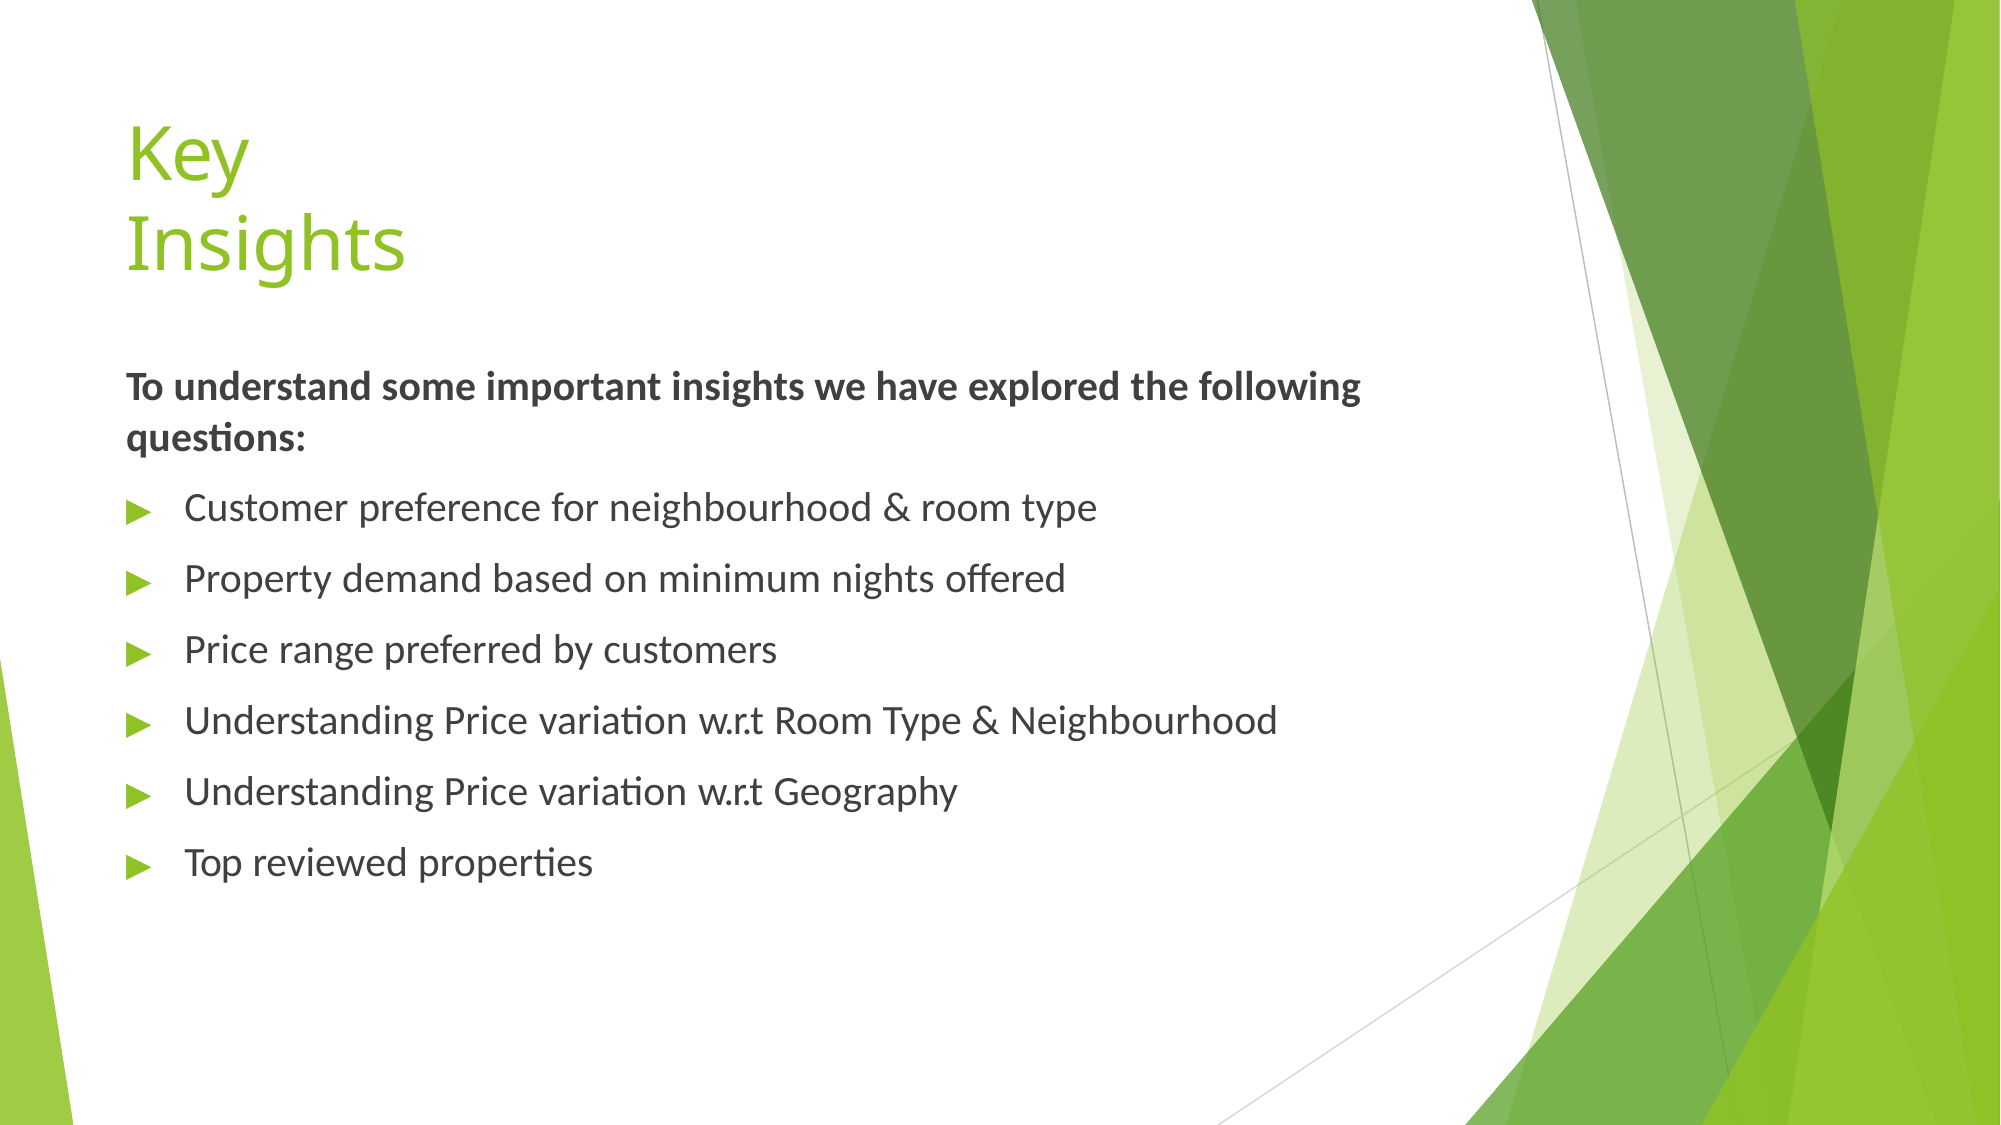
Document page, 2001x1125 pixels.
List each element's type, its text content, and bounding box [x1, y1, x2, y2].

title Key Insights [124, 103, 522, 294]
text_box To understand some important insights we have explored the following questions: ▶ Customer preference for neighbourhood & room type ▶ Property demand based on minimum nights offered ▶ Price range preferred by customers ▶ Understanding Price variation w.r.t Room Type & Neighbourhood ▶ Understanding Price variation w.r.t Geography ▶ Top reviewed properties [124, 357, 1372, 885]
